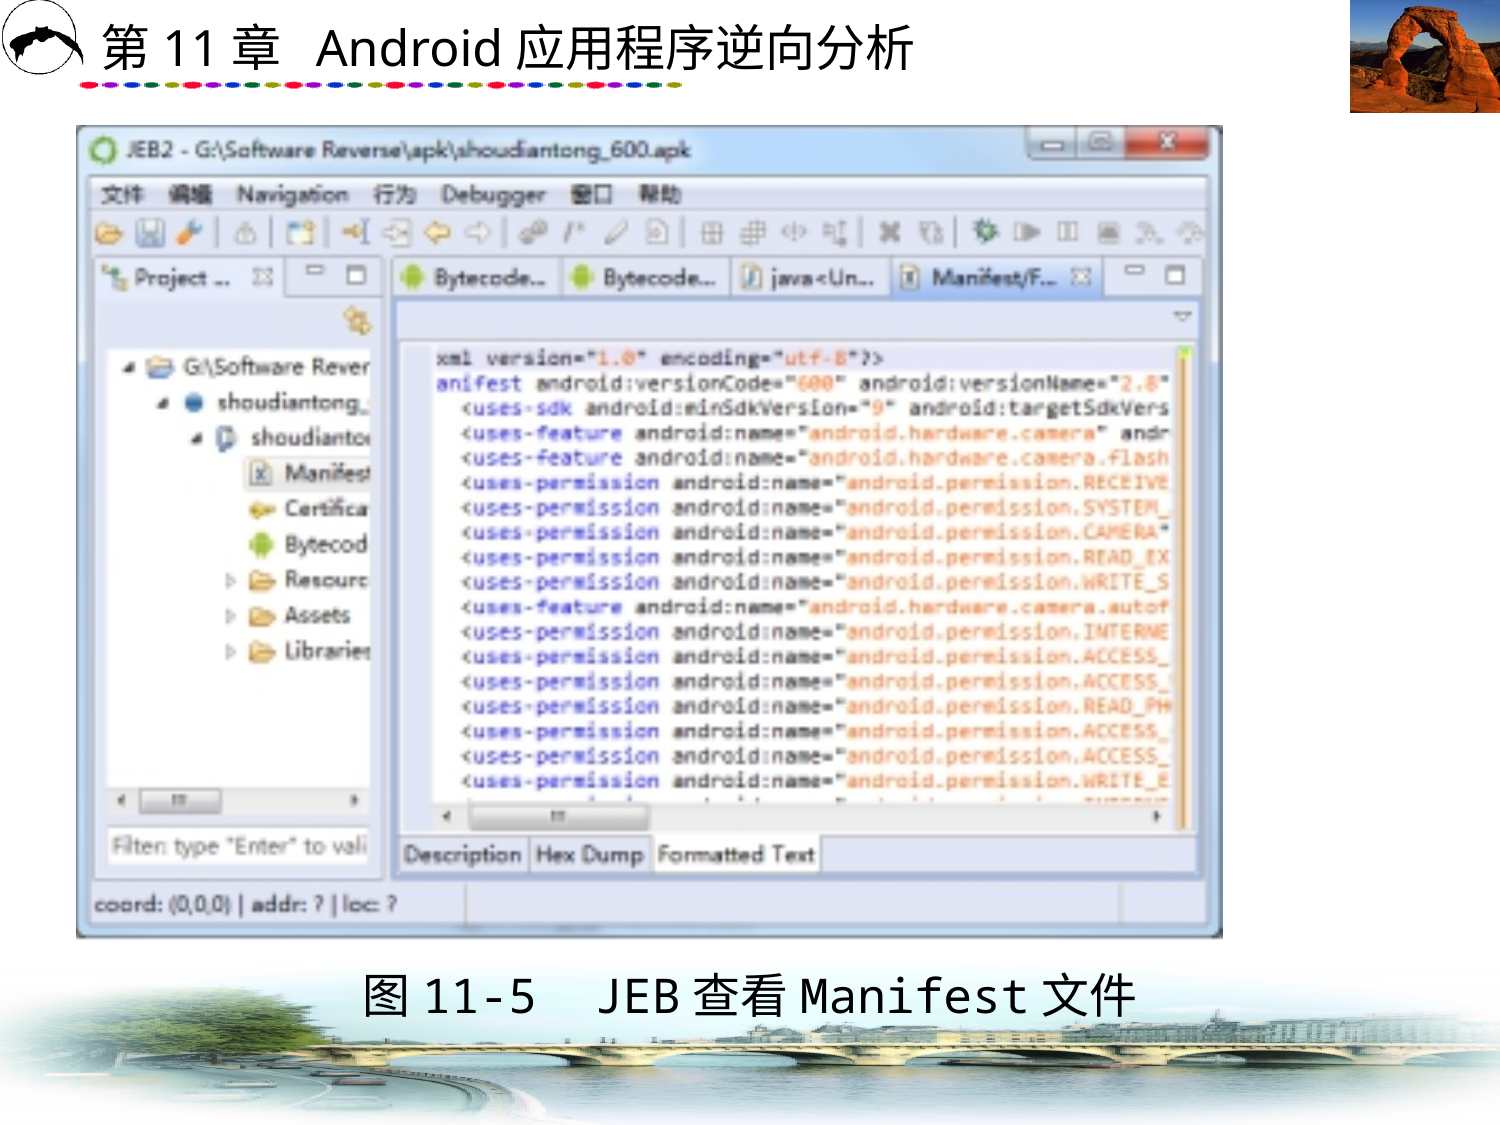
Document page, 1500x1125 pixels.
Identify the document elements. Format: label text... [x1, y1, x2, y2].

picture [0, 0, 100, 75]
picture [76, 125, 1223, 944]
picture [74, 78, 691, 91]
picture [1350, 0, 1500, 113]
list 图11-5 JEB查看Manifest文件 [0, 940, 1500, 1013]
picture [0, 1013, 1500, 1125]
